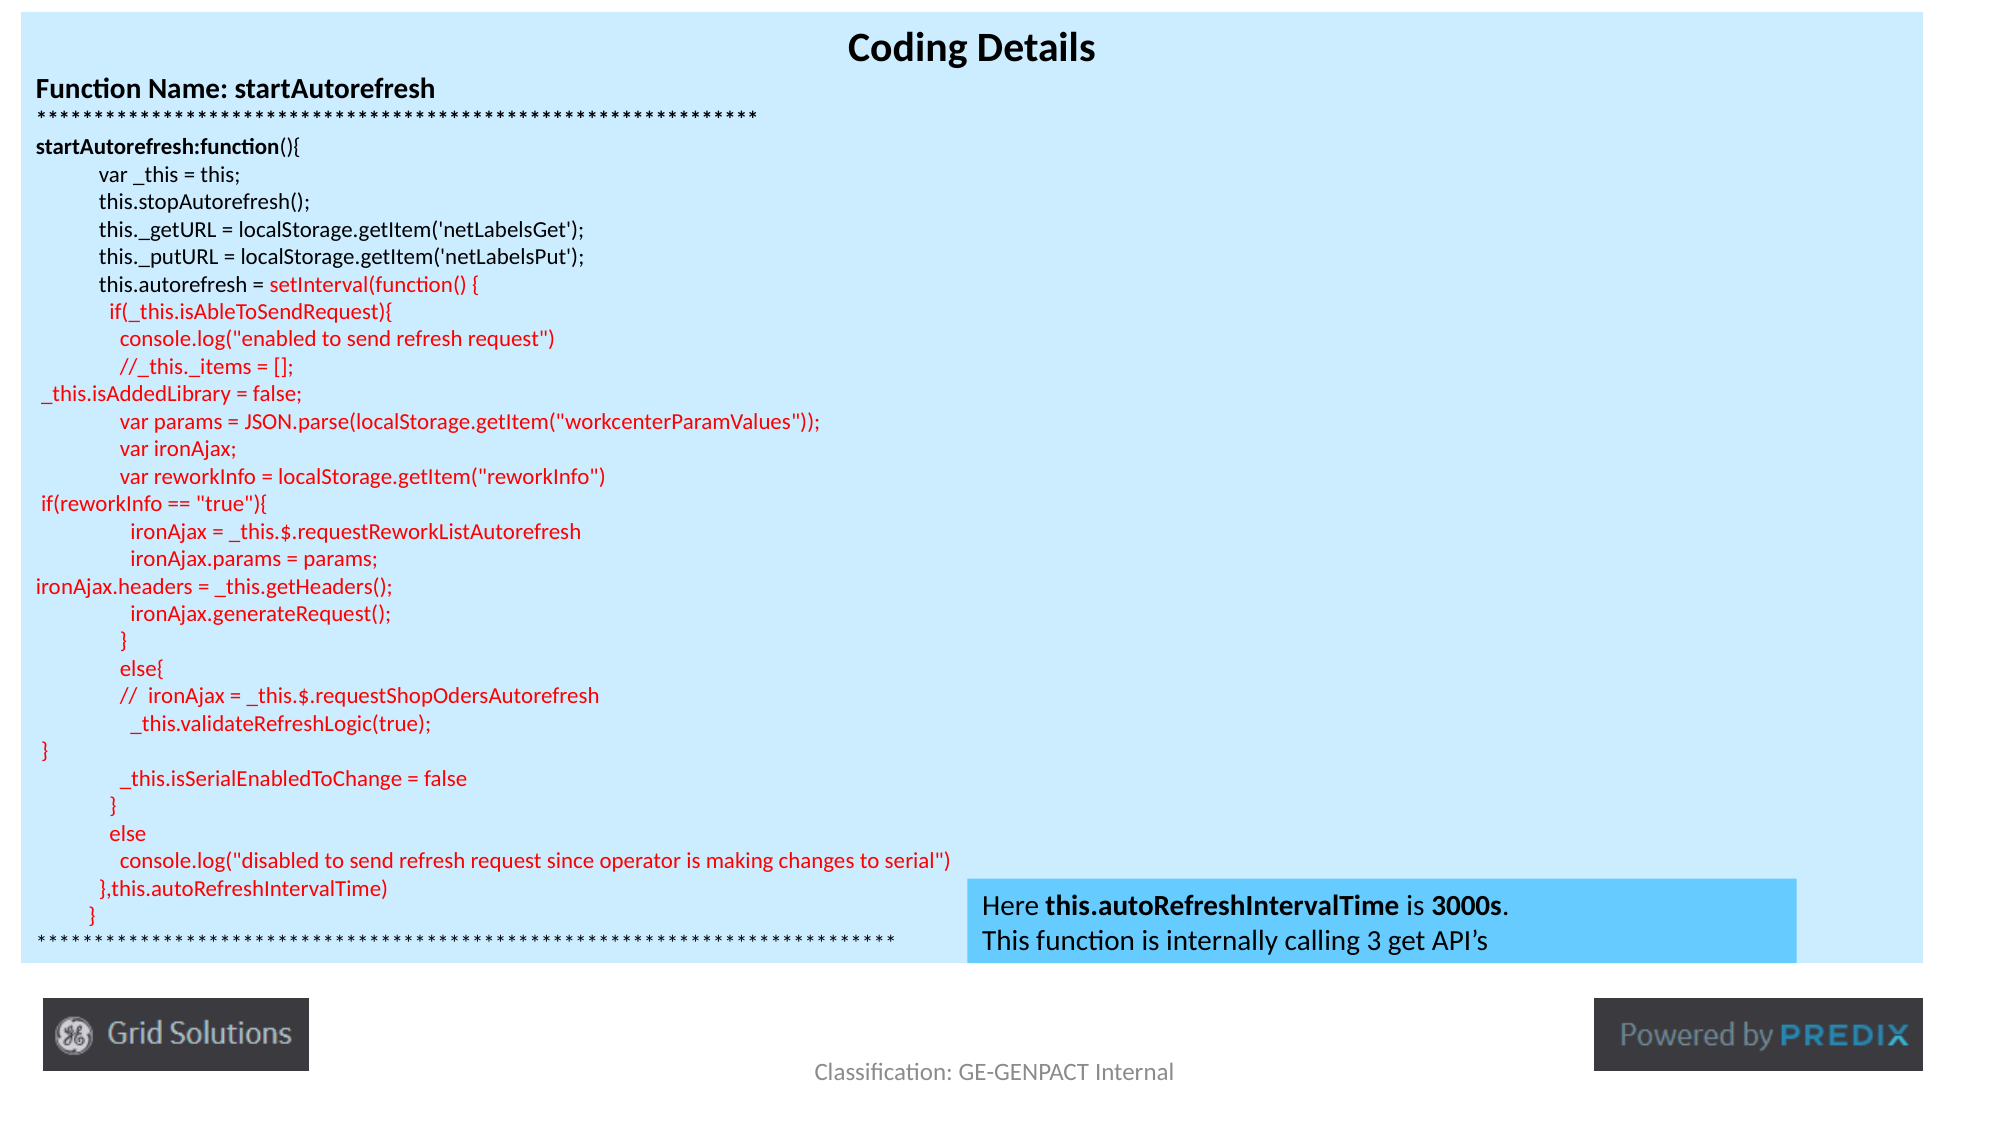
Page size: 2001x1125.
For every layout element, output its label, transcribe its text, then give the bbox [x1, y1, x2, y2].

picture [1594, 998, 1923, 1071]
text_box Here this.autoRefreshIntervalTime is 3000s. This function is internally calling 3 get API’s [967, 878, 1797, 964]
picture [42, 998, 309, 1071]
footer Classification: GE-GENPACT Internal [657, 1040, 1333, 1101]
text_box Coding Details Function Name: startAutorefresh *************************************************************** startAutorefresh:function(){ var _this = this; this.stopAutorefresh(); this._getURL = localStorage.getItem('netLabelsGet'); this._putURL = localStorage.getItem('netLabelsPut'); this.autorefresh = setInterval(function() { if(_this.isAbleToSendRequest){ console.log("enabled to send refresh request") //_this._items = []; _this.isAddedLibrary = false; var params = JSON.parse(localStorage.getItem("workcenterParamValues")); var ironAjax; var reworkInfo = localStorage.getItem("reworkInfo") if(reworkInfo == "true"){ ironAjax = _this.$.requestReworkListAutorefresh ironAjax.params = params; ironAjax.headers = _this.getHeaders(); ironAjax.generateRequest(); } else{ // ironAjax = _this.$.requestShopOdersAutorefresh _this.validateRefreshLogic(true); } _this.isSerialEnabledToChange = false } else console.log("disabled to send refresh request since operator is making changes to serial") },this.autoRefreshIntervalTime) } *************************************************************************** [21, 11, 1923, 963]
